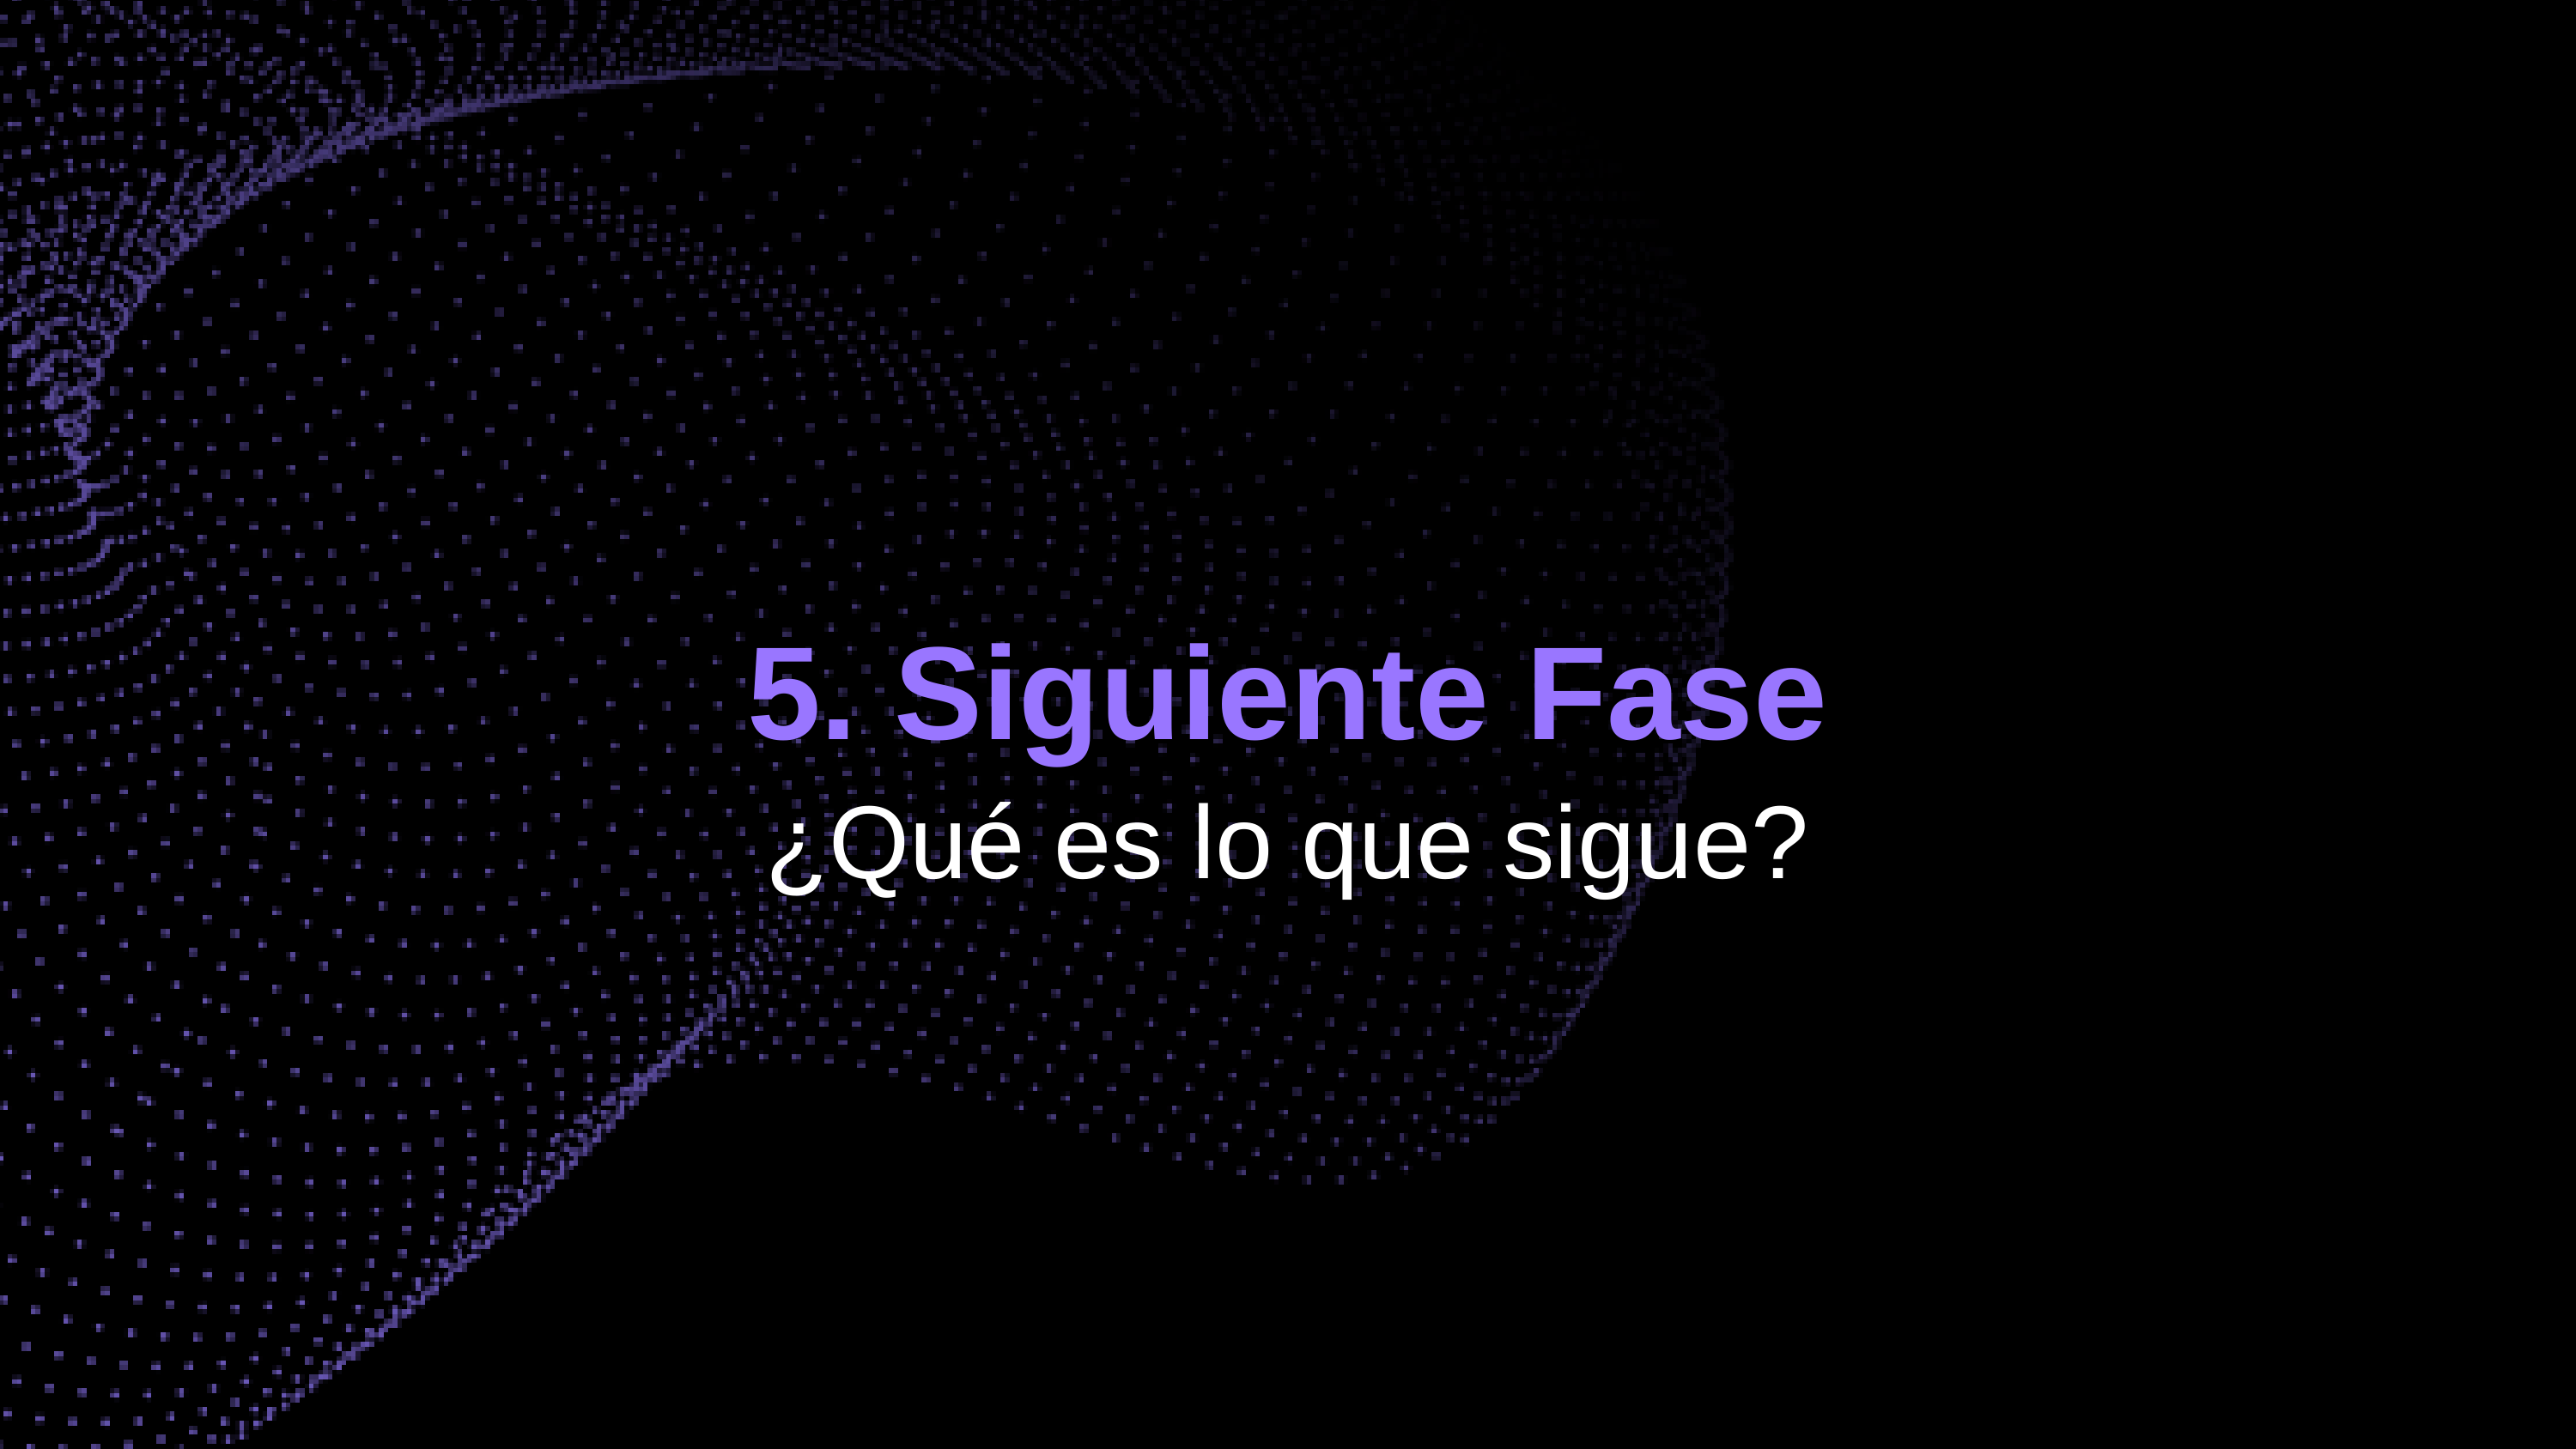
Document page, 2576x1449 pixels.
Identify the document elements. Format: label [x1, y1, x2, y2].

text_box [0, 0, 1734, 1449]
text_box [418, 575, 2158, 874]
